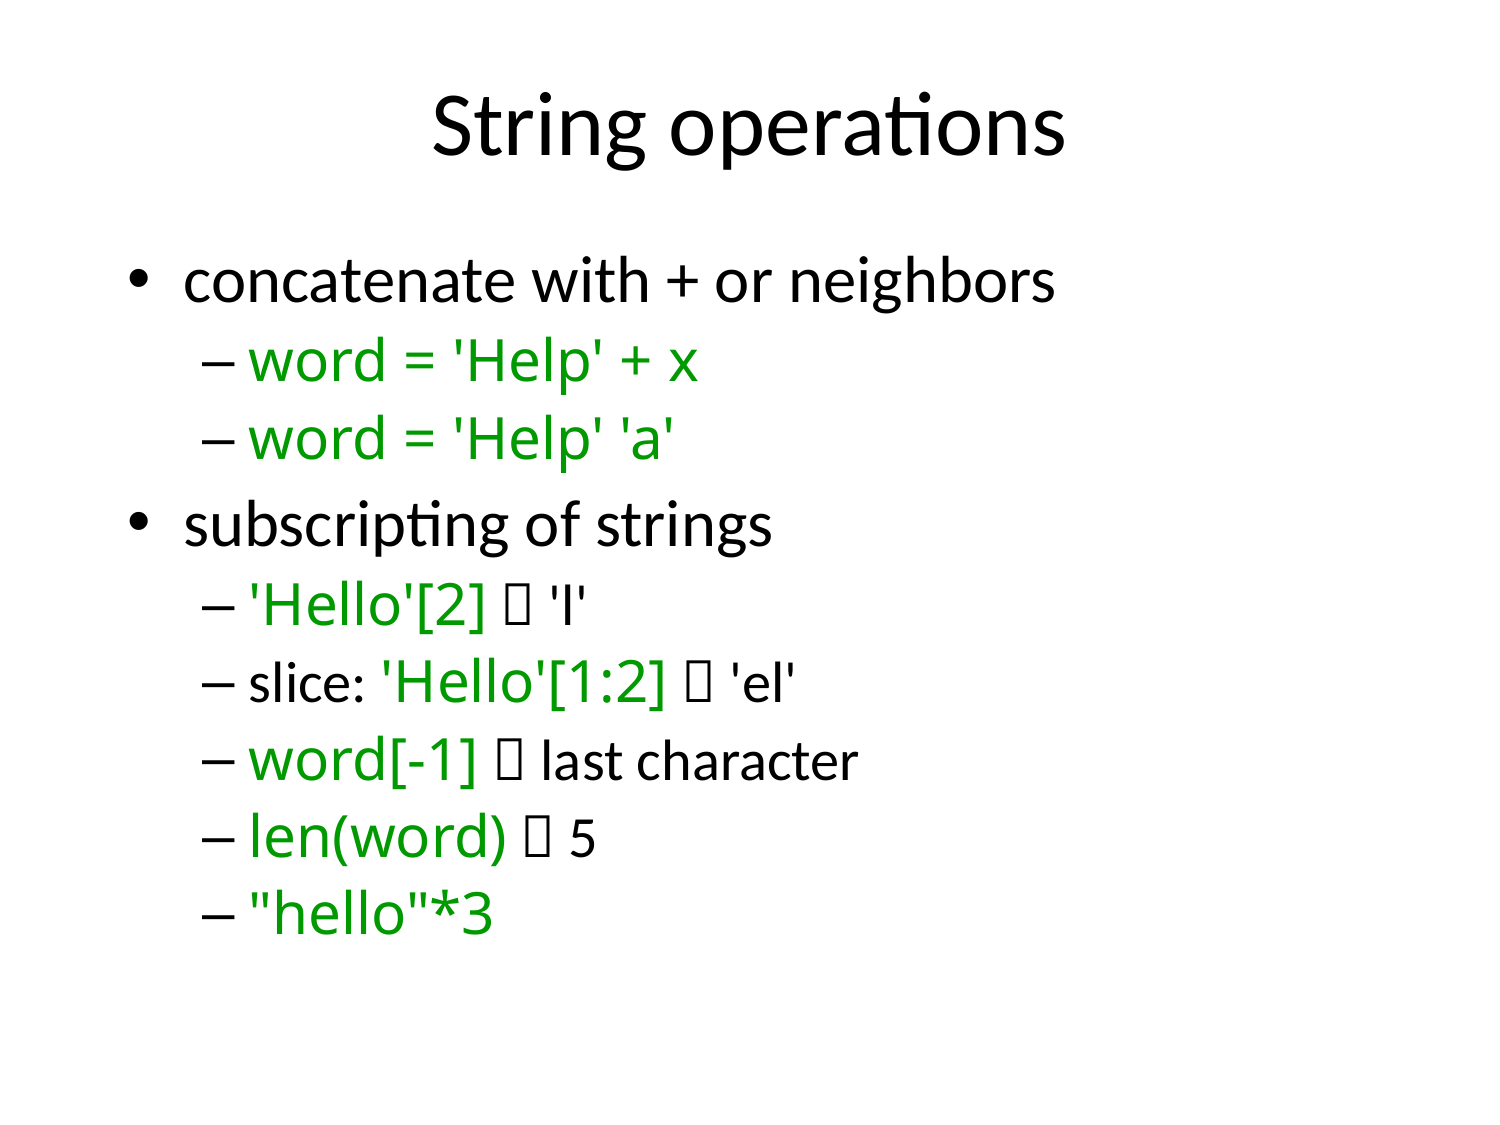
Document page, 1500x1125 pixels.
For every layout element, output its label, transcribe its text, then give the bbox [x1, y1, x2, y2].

text_box concatenate with + or neighbors word = 'Help' + x word = 'Help' 'a' subscripting of strings 'Hello'[2]  'l' slice: 'Hello'[1:2]  'el' word[-1]  last character len(word)  5 "hello"*3 [112, 237, 1388, 1000]
text_box String operations [112, 24, 1388, 213]
